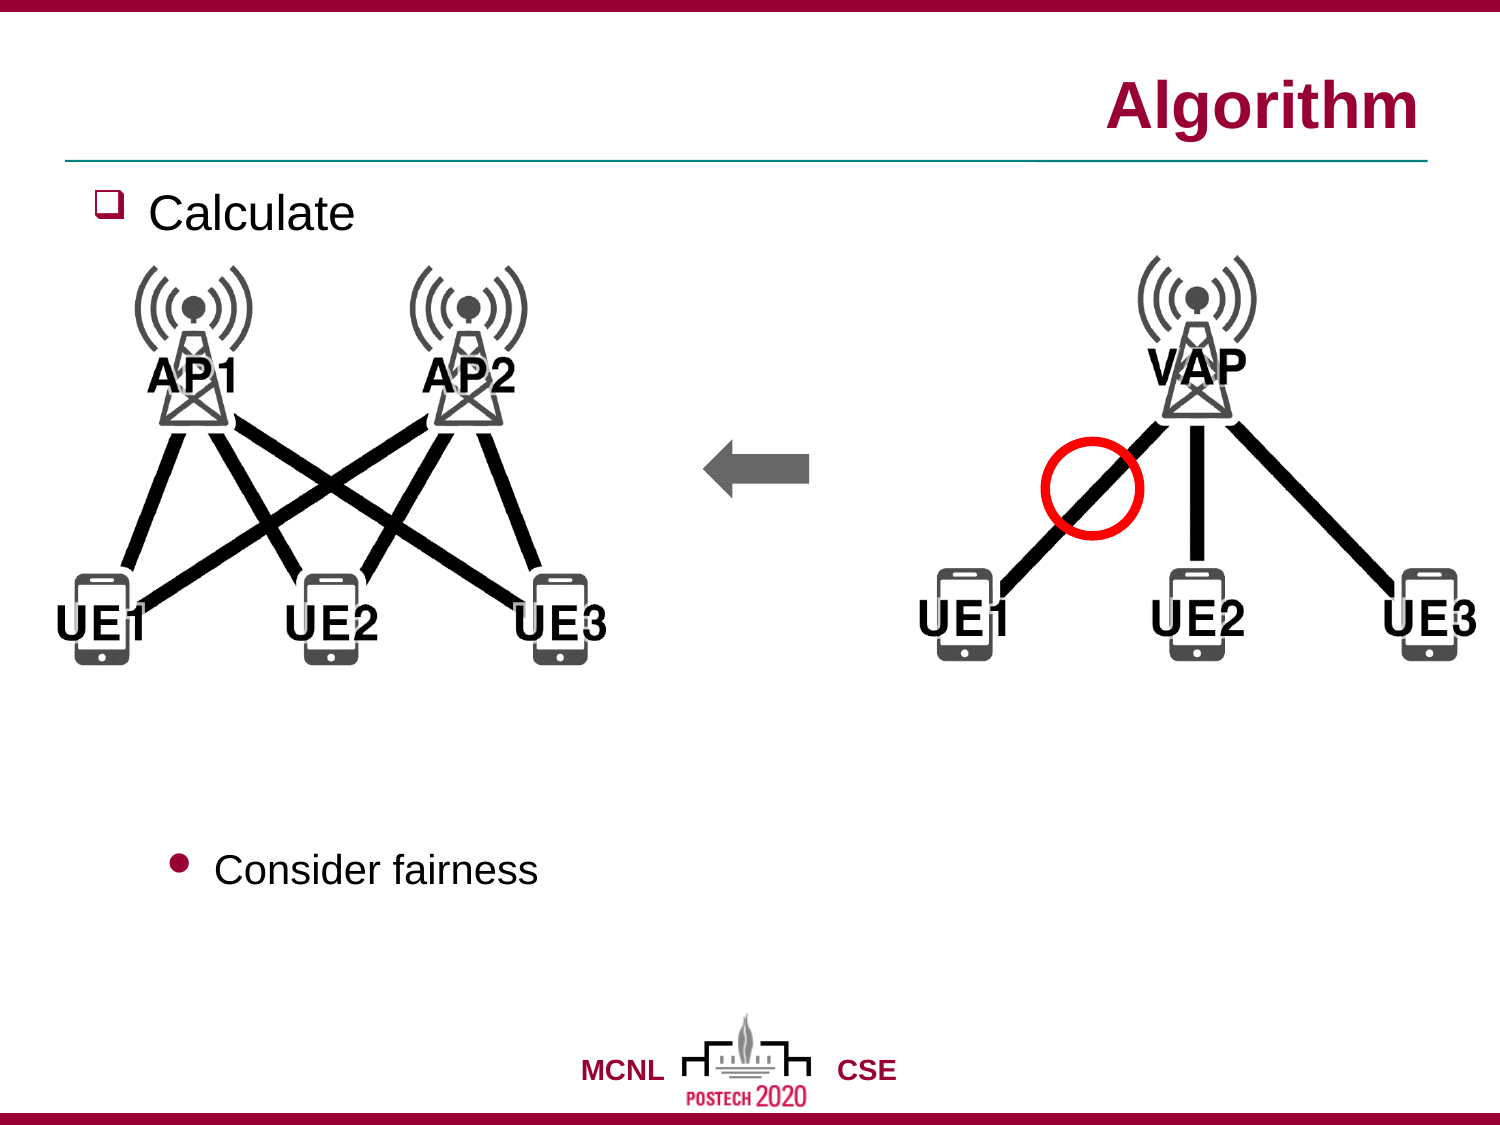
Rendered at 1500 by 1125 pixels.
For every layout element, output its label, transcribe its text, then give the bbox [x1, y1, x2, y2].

text_box [702, 439, 810, 499]
title Algorithm [74, 36, 1436, 150]
picture [672, 1012, 820, 1111]
picture [915, 255, 1479, 669]
picture [52, 264, 609, 673]
